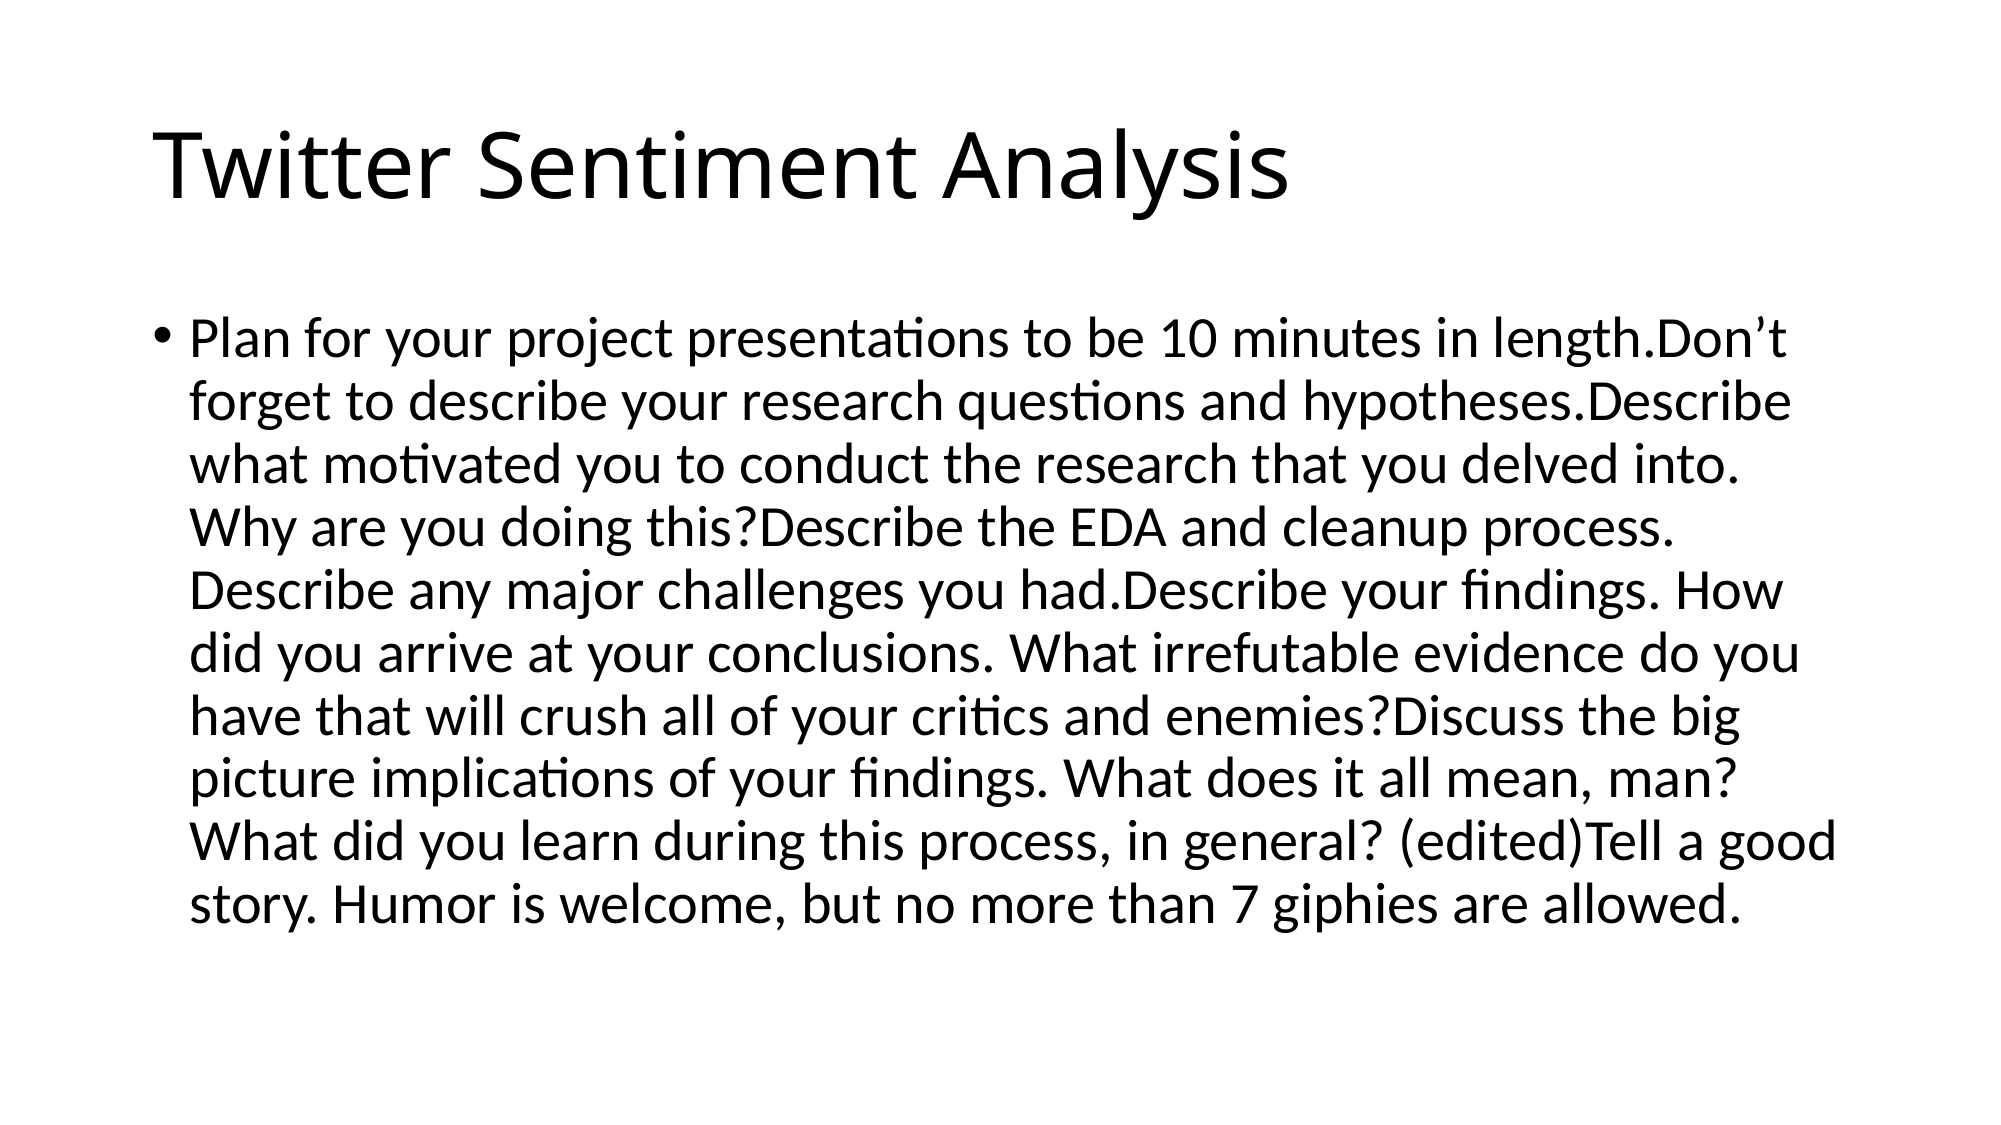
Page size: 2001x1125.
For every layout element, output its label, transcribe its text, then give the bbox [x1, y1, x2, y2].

list Plan for your project presentations to be 10 minutes in length.Don’t forget to describe your research questions and hypotheses.Describe what motivated you to conduct the research that you delved into. Why are you doing this?Describe the EDA and cleanup process. Describe any major challenges you had.Describe your findings. How did you arrive at your conclusions. What irrefutable evidence do you have that will crush all of your critics and enemies?Discuss the big picture implications of your findings. What does it all mean, man?What did you learn during this process, in general? (edited)Tell a good story. Humor is welcome, but no more than 7 giphies are allowed. [137, 299, 1863, 1014]
title Twitter Sentiment Analysis [137, 59, 1863, 278]
